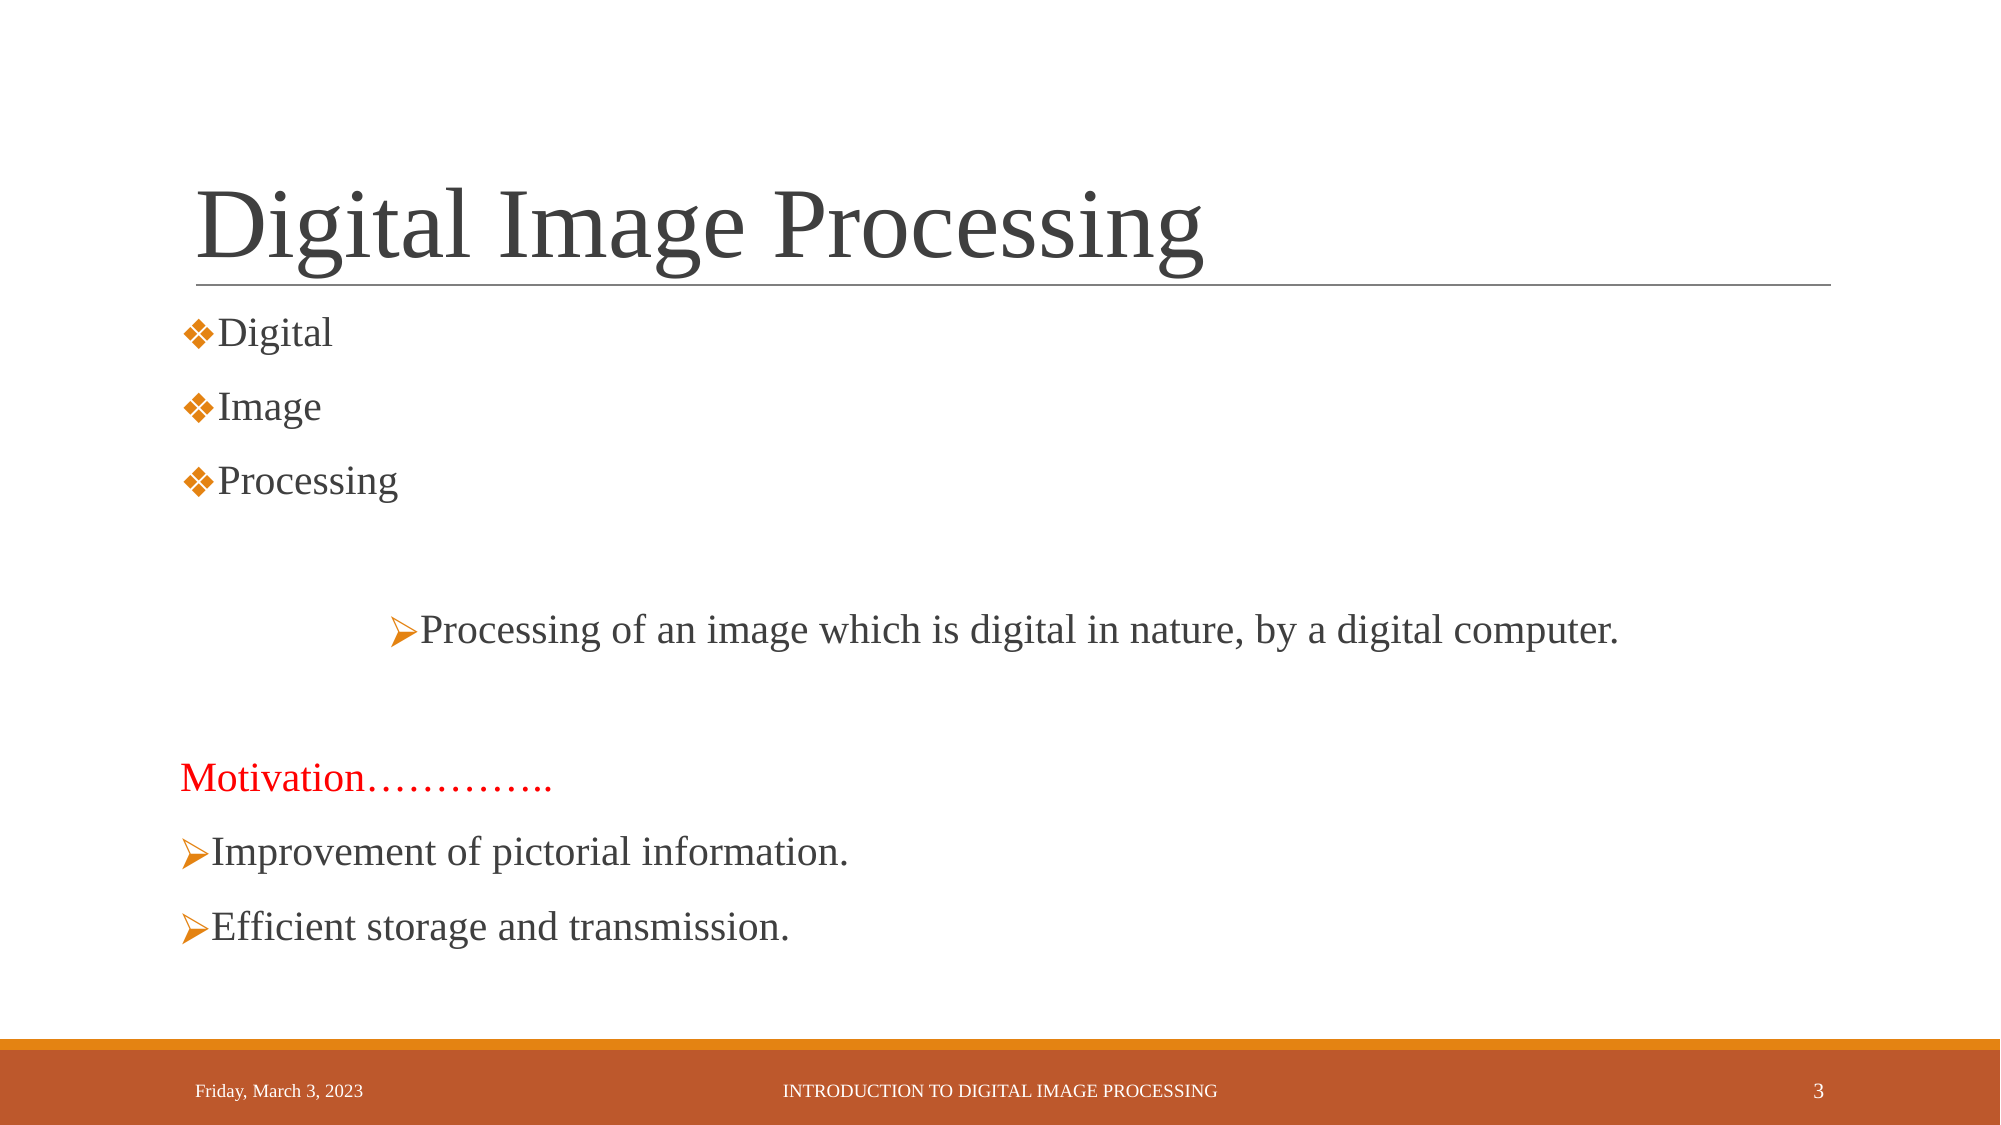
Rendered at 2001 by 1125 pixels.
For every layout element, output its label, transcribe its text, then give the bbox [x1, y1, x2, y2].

footer INTRODUCTION TO DIGITAL IMAGE PROCESSING [604, 1059, 1396, 1120]
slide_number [180, 1059, 586, 1120]
list Digital Image Processing Processing of an image which is digital in nature, by a digital computer. Motivation………….. Improvement of pictorial information. Efficient storage and transmission. [180, 302, 1830, 963]
slide_number ‹#› [1624, 1059, 1840, 1120]
title Digital Image Processing [180, 47, 1830, 285]
